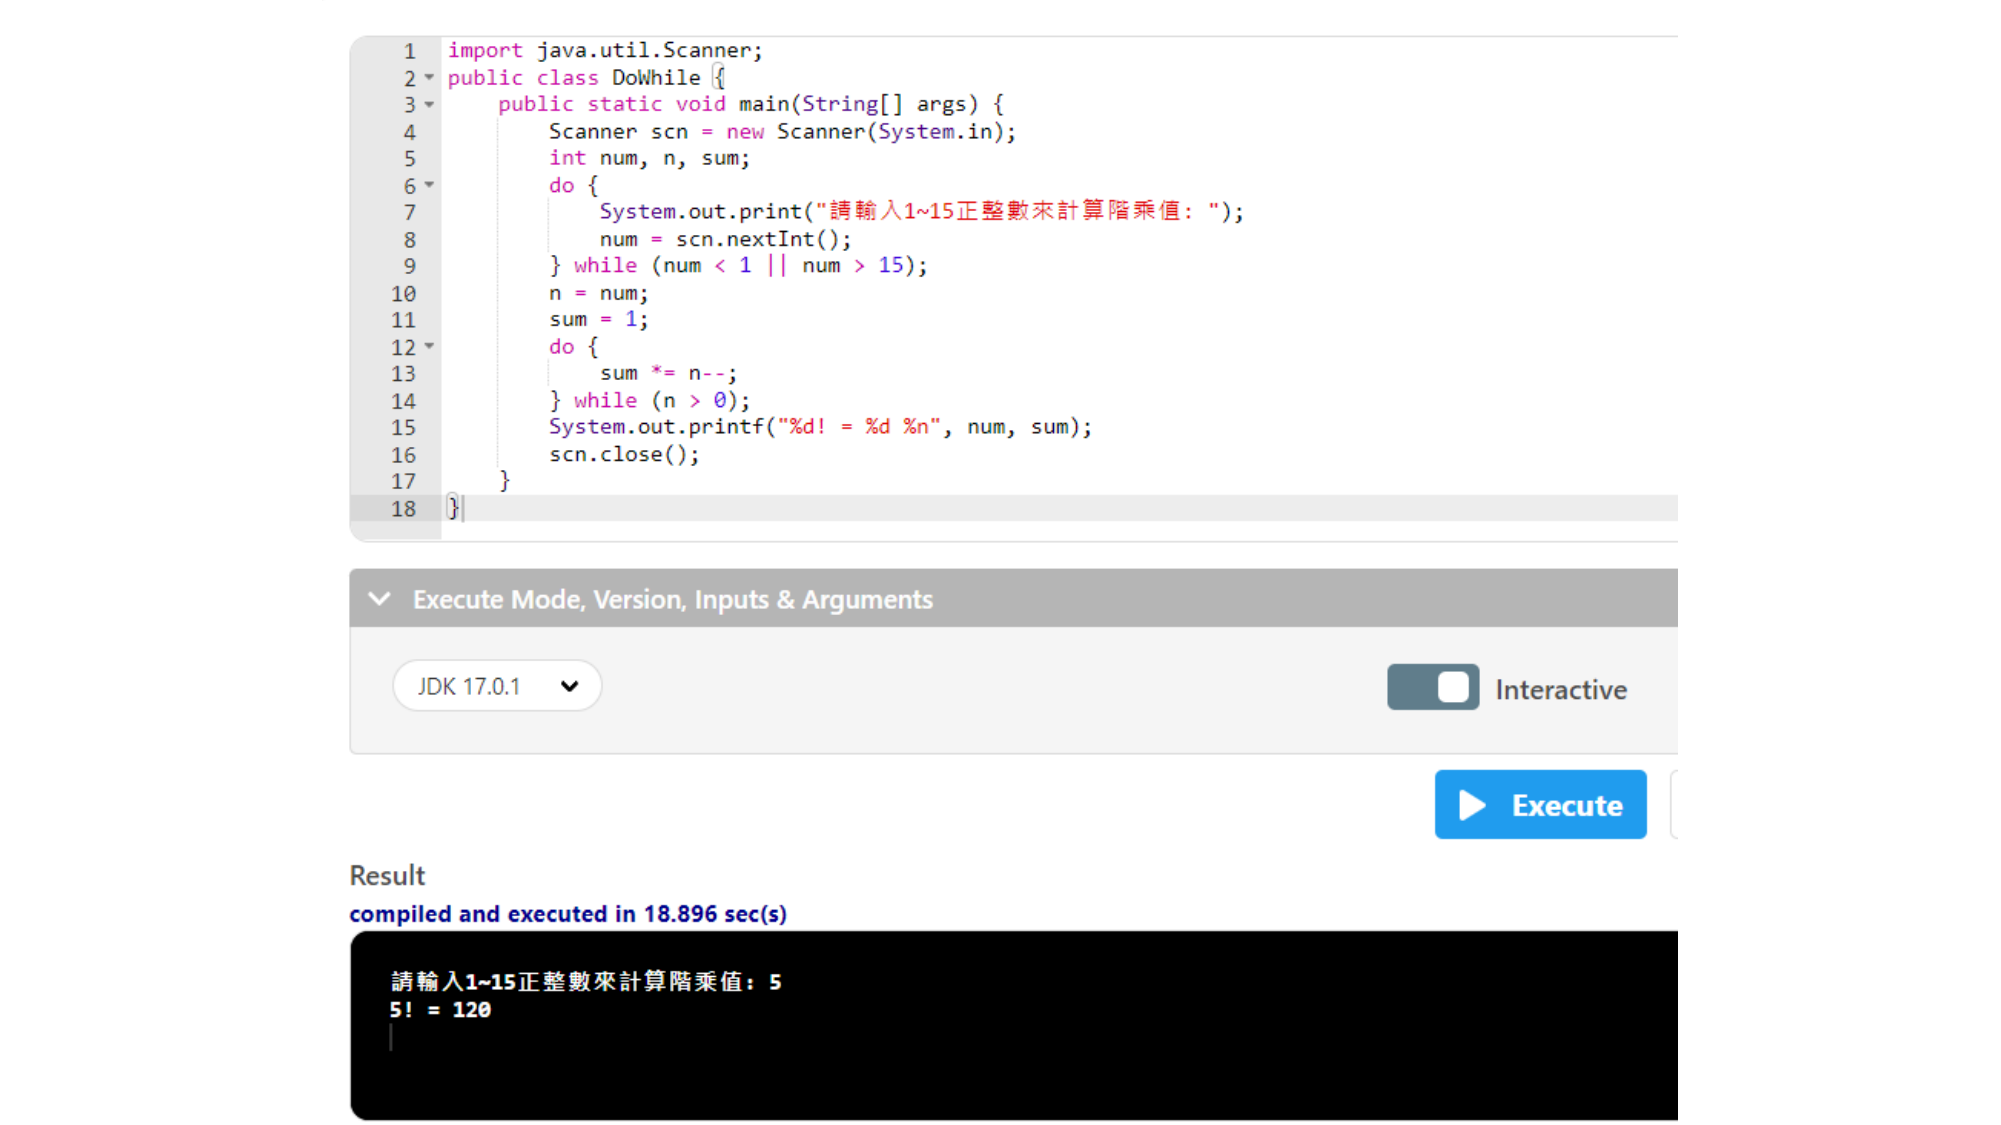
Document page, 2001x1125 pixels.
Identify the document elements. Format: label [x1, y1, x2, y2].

picture [322, 0, 1678, 1125]
